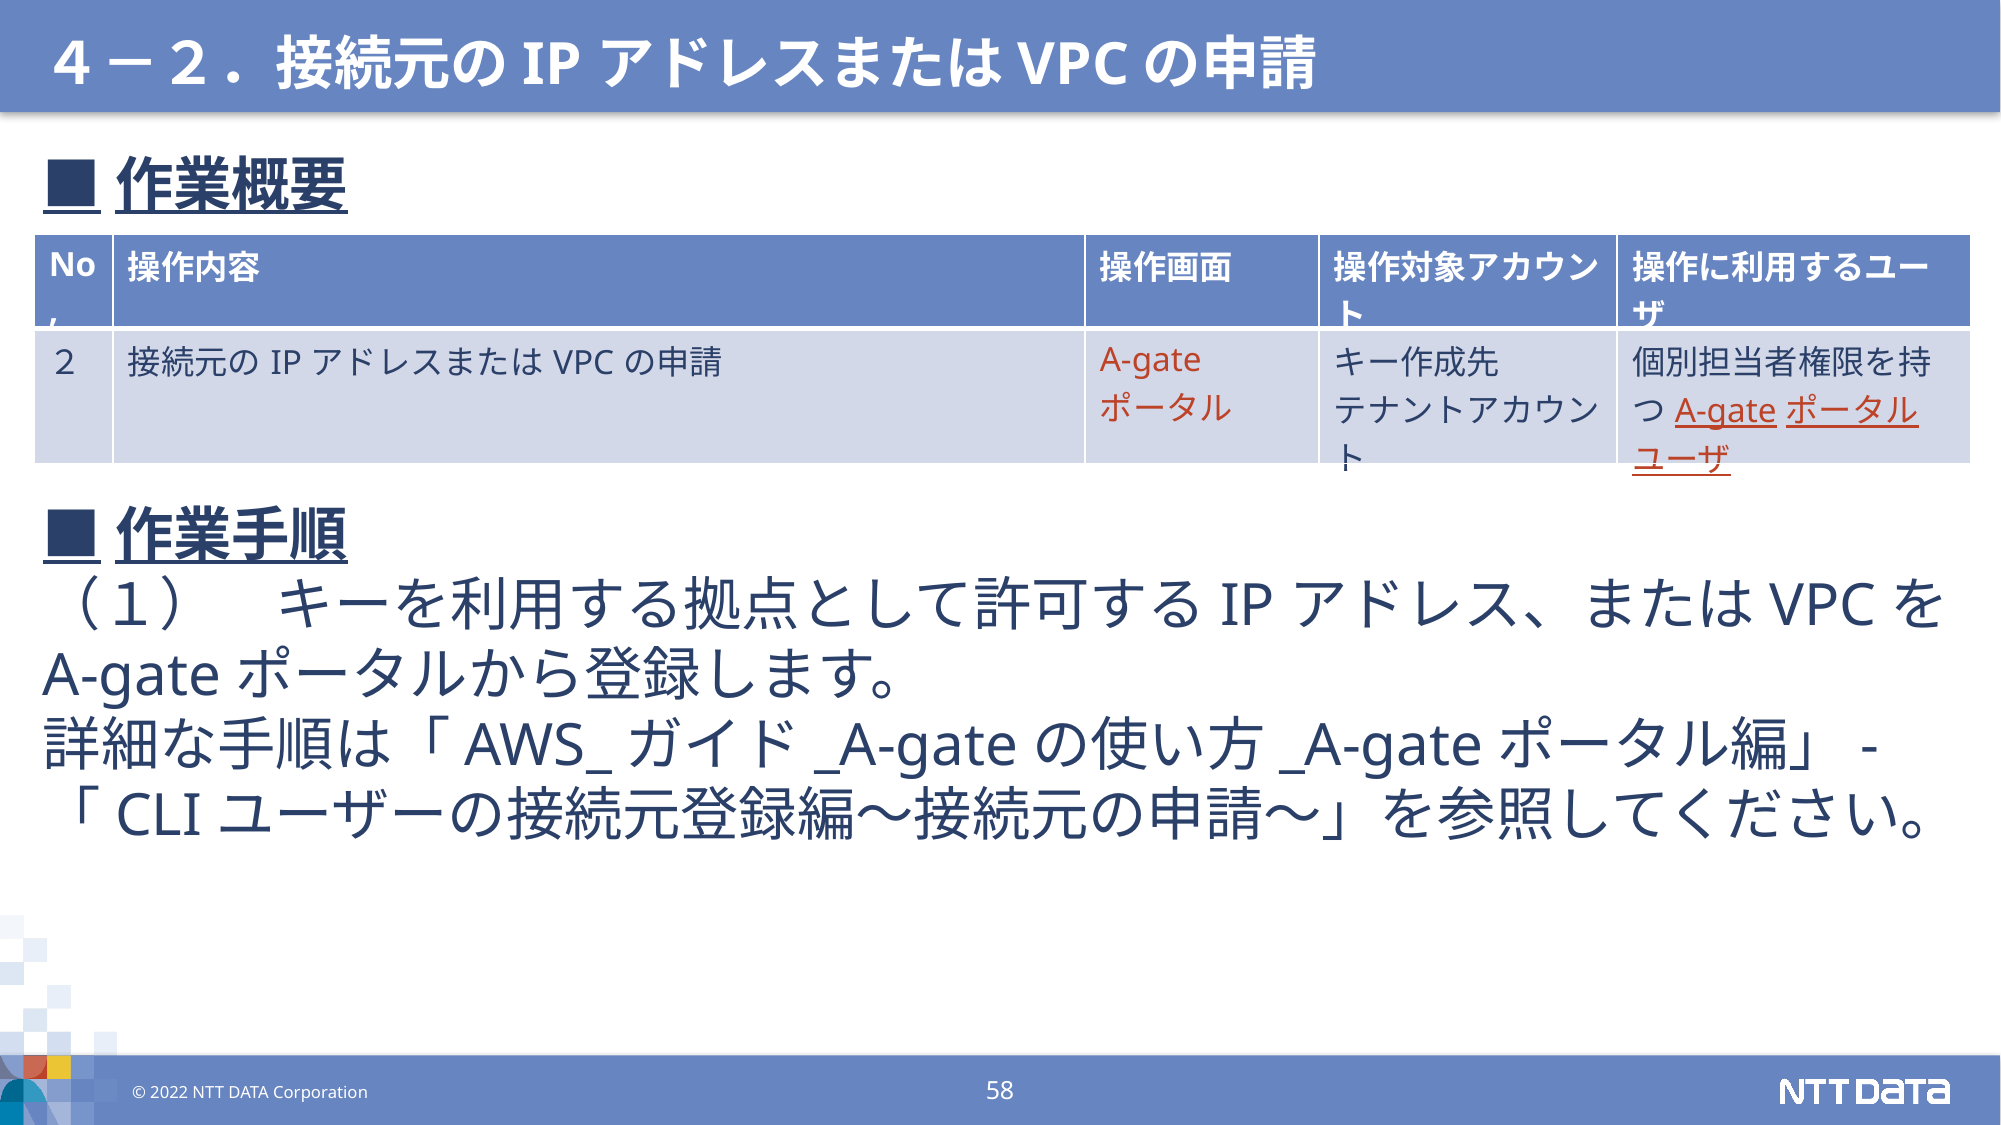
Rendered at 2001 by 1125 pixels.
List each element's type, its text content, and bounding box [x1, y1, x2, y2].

table_cell A-gate ポータル [1086, 331, 1318, 463]
table_header 操作に利用するユーザ [1618, 235, 1970, 326]
table_header 操作内容 [114, 235, 1084, 326]
table_cell 個別担当者権限を持つA-gateポータルユーザ [1618, 331, 1970, 463]
picture [1767, 1066, 1962, 1116]
table_header 操作対象アカウント [1320, 235, 1616, 326]
table_cell ２ [35, 331, 112, 463]
list ４－２．接続元のIPアドレスまたはVPCの申請 [28, 0, 1972, 113]
table_header 操作画面 [1086, 235, 1318, 326]
table_header No, [35, 235, 112, 326]
table_cell 接続元のIPアドレスまたはVPCの申請 [114, 331, 1084, 463]
picture [0, 915, 117, 1125]
table_cell キー作成先 テナントアカウント [1320, 331, 1616, 463]
text_box ■作業概要 ■作業手順 （１） キーを利用する拠点として許可するIPアドレス、またはVPCをA-gateポータルから登録します。 詳細な手順は「AWS_ガイド_A-gateの使い方_A-gateポータル編」-「CLIユーザーの接続元登録編～接続元の申請～」を参照してください。 [28, 139, 1972, 855]
